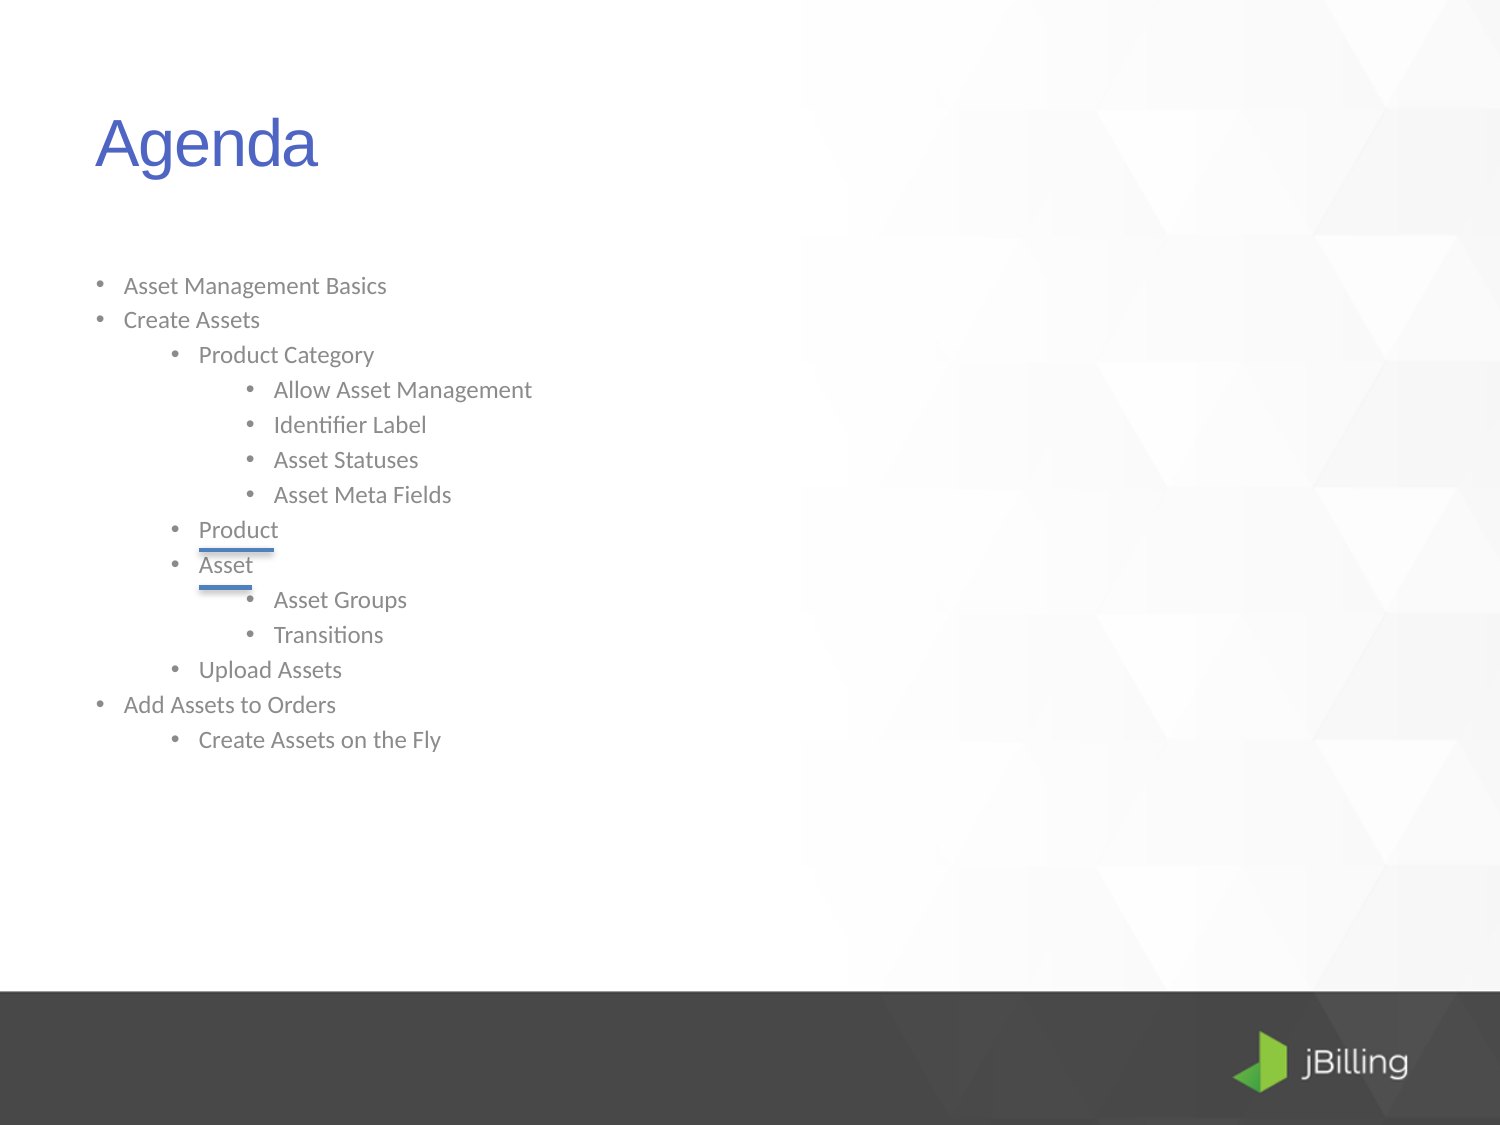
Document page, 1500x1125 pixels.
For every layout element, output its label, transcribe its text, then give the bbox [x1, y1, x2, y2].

title Agenda [80, 77, 1131, 202]
picture [0, 0, 1500, 1125]
text_box Asset Management Basics Create Assets Product Category Allow Asset Management Identifier Label Asset Statuses Asset Meta Fields Product Asset Asset Groups Transitions Upload Assets Add Assets to Orders Create Assets on the Fly [80, 261, 1067, 779]
